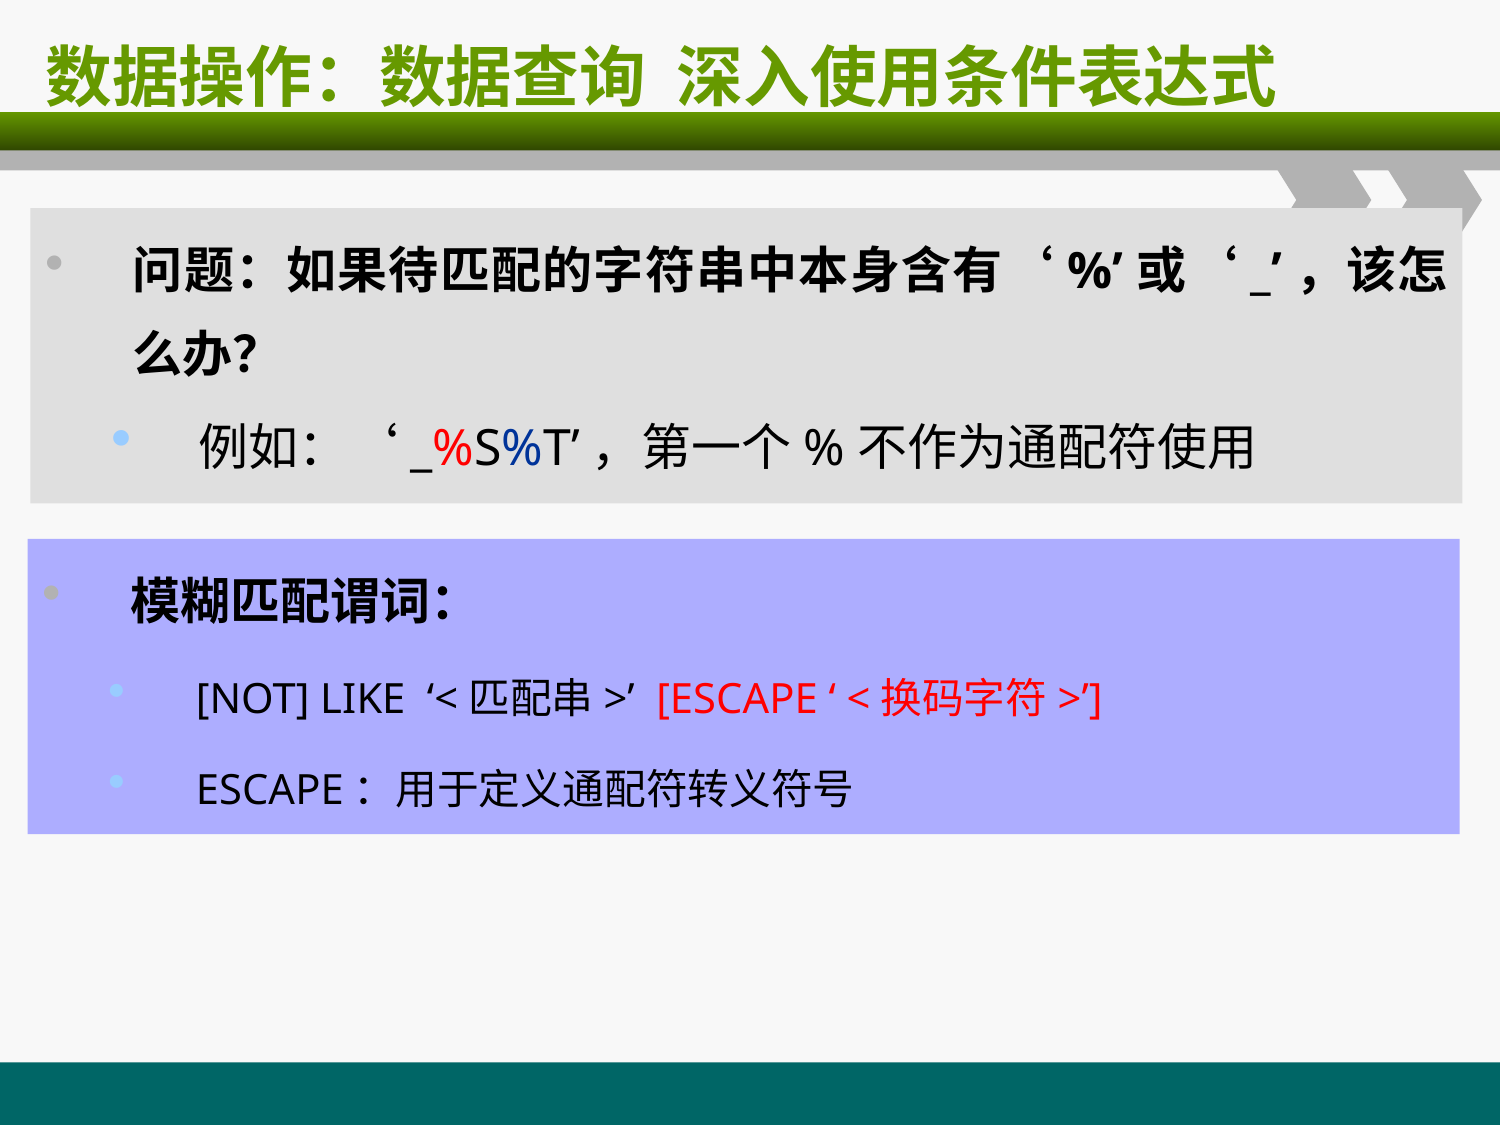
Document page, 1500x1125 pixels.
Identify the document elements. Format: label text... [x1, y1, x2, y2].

list 问题：如果待匹配的字符串中本身含有‘%’或‘_’，该怎么办？ 例如：‘_%S%T’，第一个%不作为通配符使用 [30, 208, 1463, 504]
text_box 模糊匹配谓词： [NOT] LIKE ‘<匹配串>’ [ESCAPE ‘ <换码字符>’] ESCAPE：用于定义通配符转义符号 [27, 538, 1460, 835]
title 数据操作：数据查询 深入使用条件表达式 [30, 24, 1463, 125]
